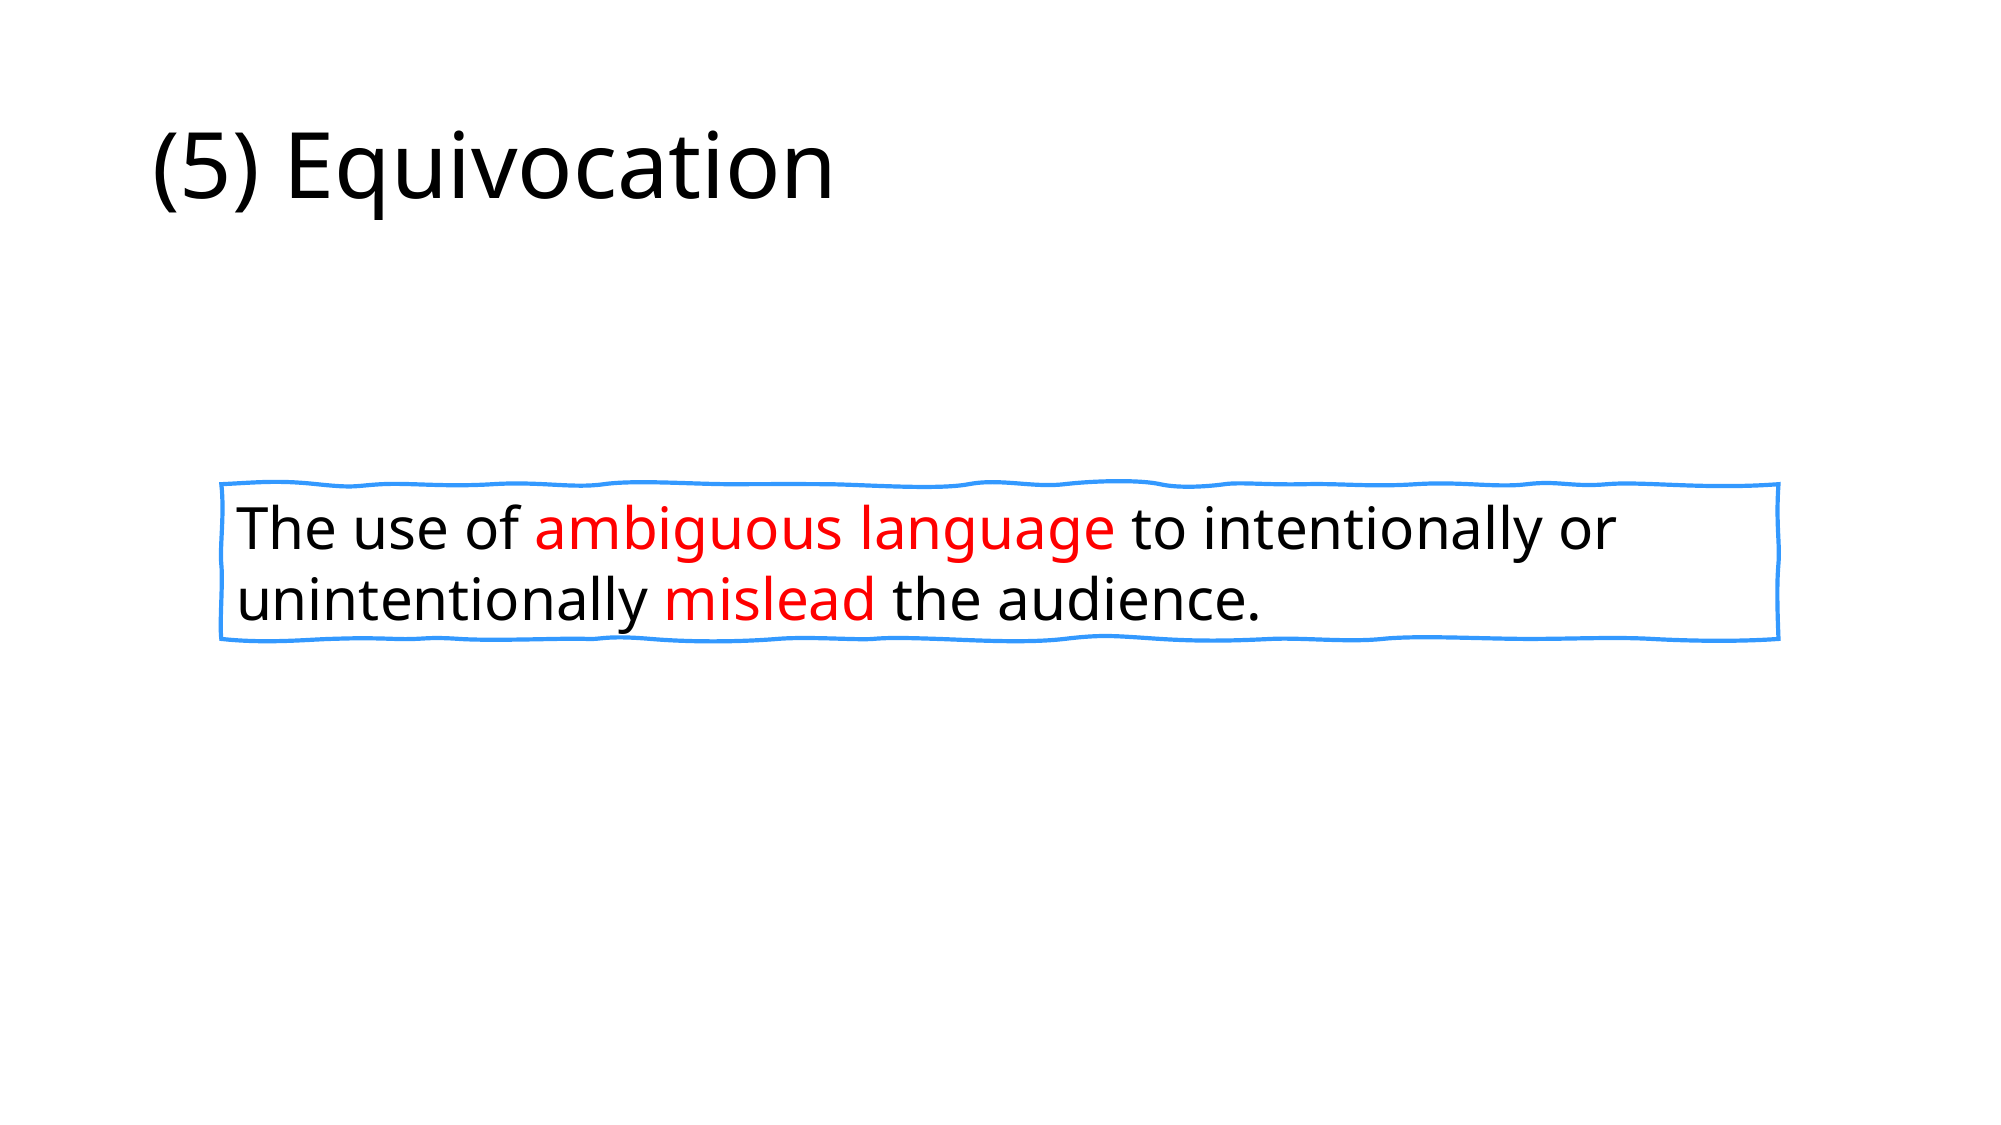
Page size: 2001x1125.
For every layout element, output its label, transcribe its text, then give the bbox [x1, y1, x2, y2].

title (5) Equivocation [137, 59, 1863, 278]
text_box The use of ambiguous language to intentionally or unintentionally mislead the audience. [220, 481, 1779, 642]
